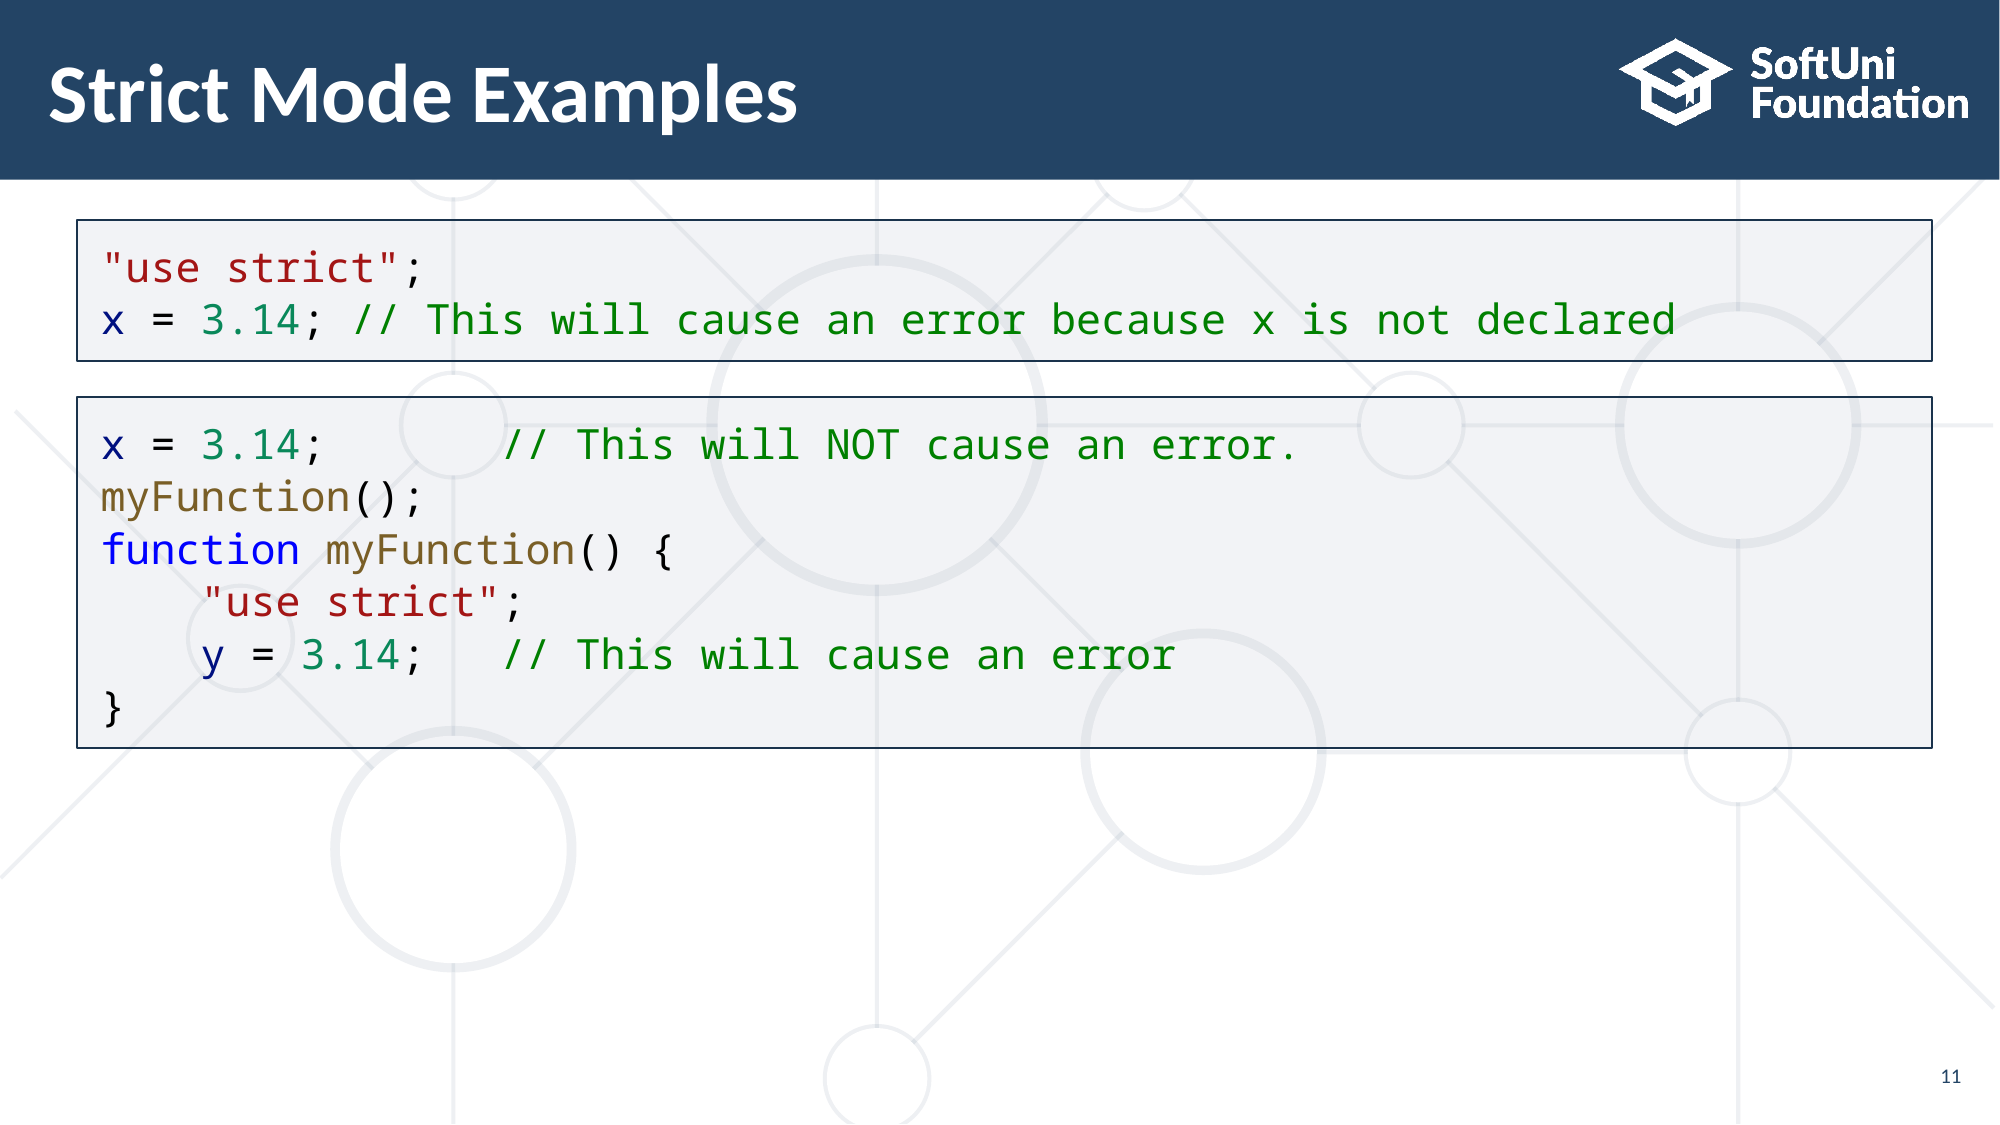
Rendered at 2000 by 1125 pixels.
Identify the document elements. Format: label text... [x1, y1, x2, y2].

text_box "use strict"; x = 3.14; // This will cause an error because x is not declared [77, 220, 1932, 361]
slide_number 11 [1896, 1049, 1968, 1101]
title Strict Mode Examples [31, 16, 1591, 162]
list [49, 192, 1988, 1046]
picture [1618, 38, 1968, 126]
text_box x = 3.14; // This will NOT cause an error. myFunction(); function myFunction() { "use strict"; y = 3.14; // This will cause an error } [77, 397, 1932, 748]
